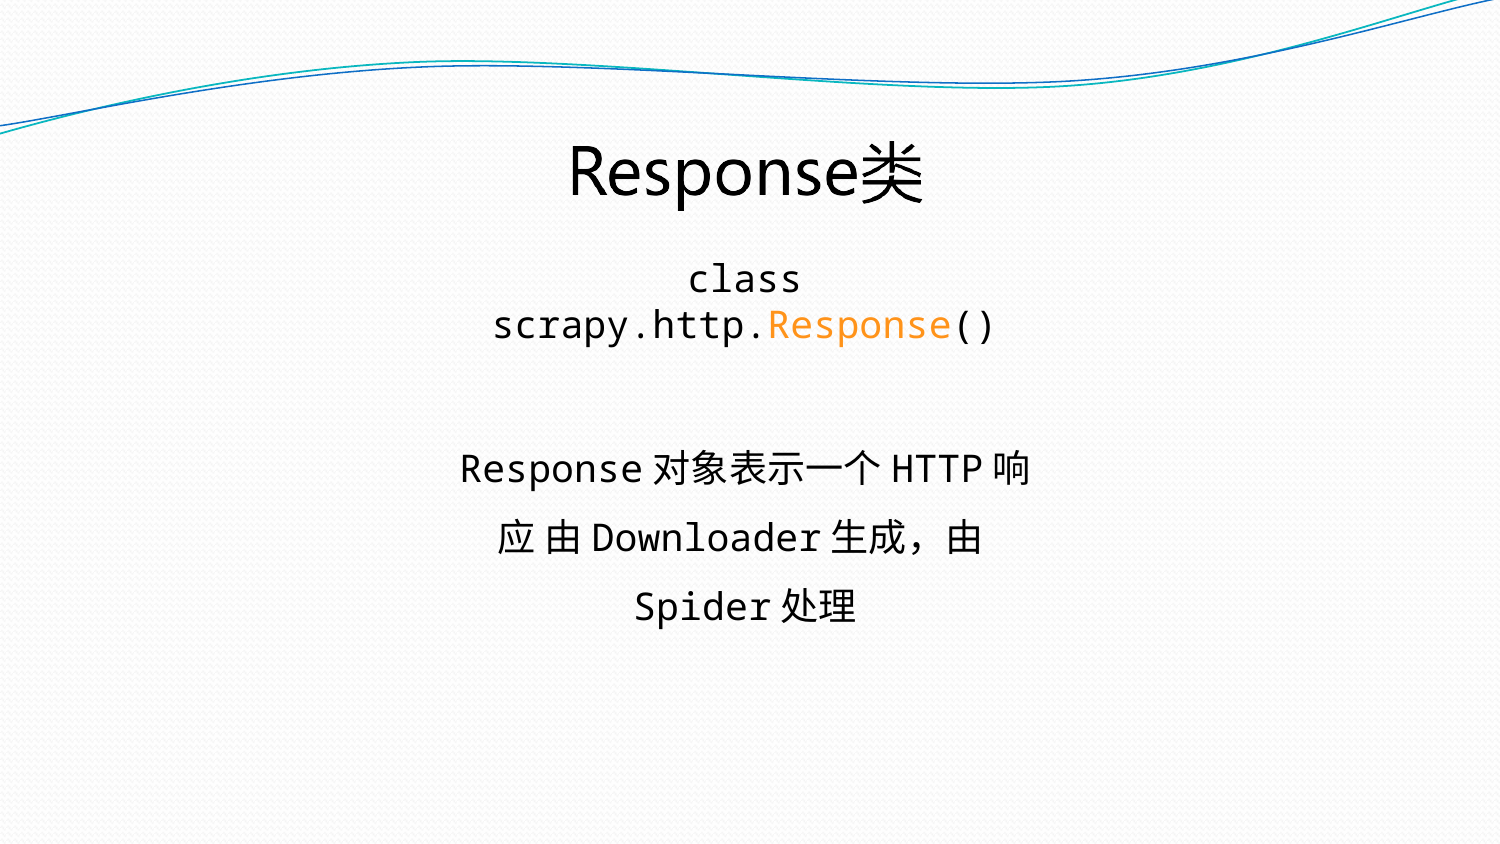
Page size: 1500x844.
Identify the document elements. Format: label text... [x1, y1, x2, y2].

text_box class scrapy.http.Response() Response对象表示一个HTTP响应 由Downloader生成，由Spider处理 [439, 254, 1050, 628]
text_box [572, 141, 923, 211]
